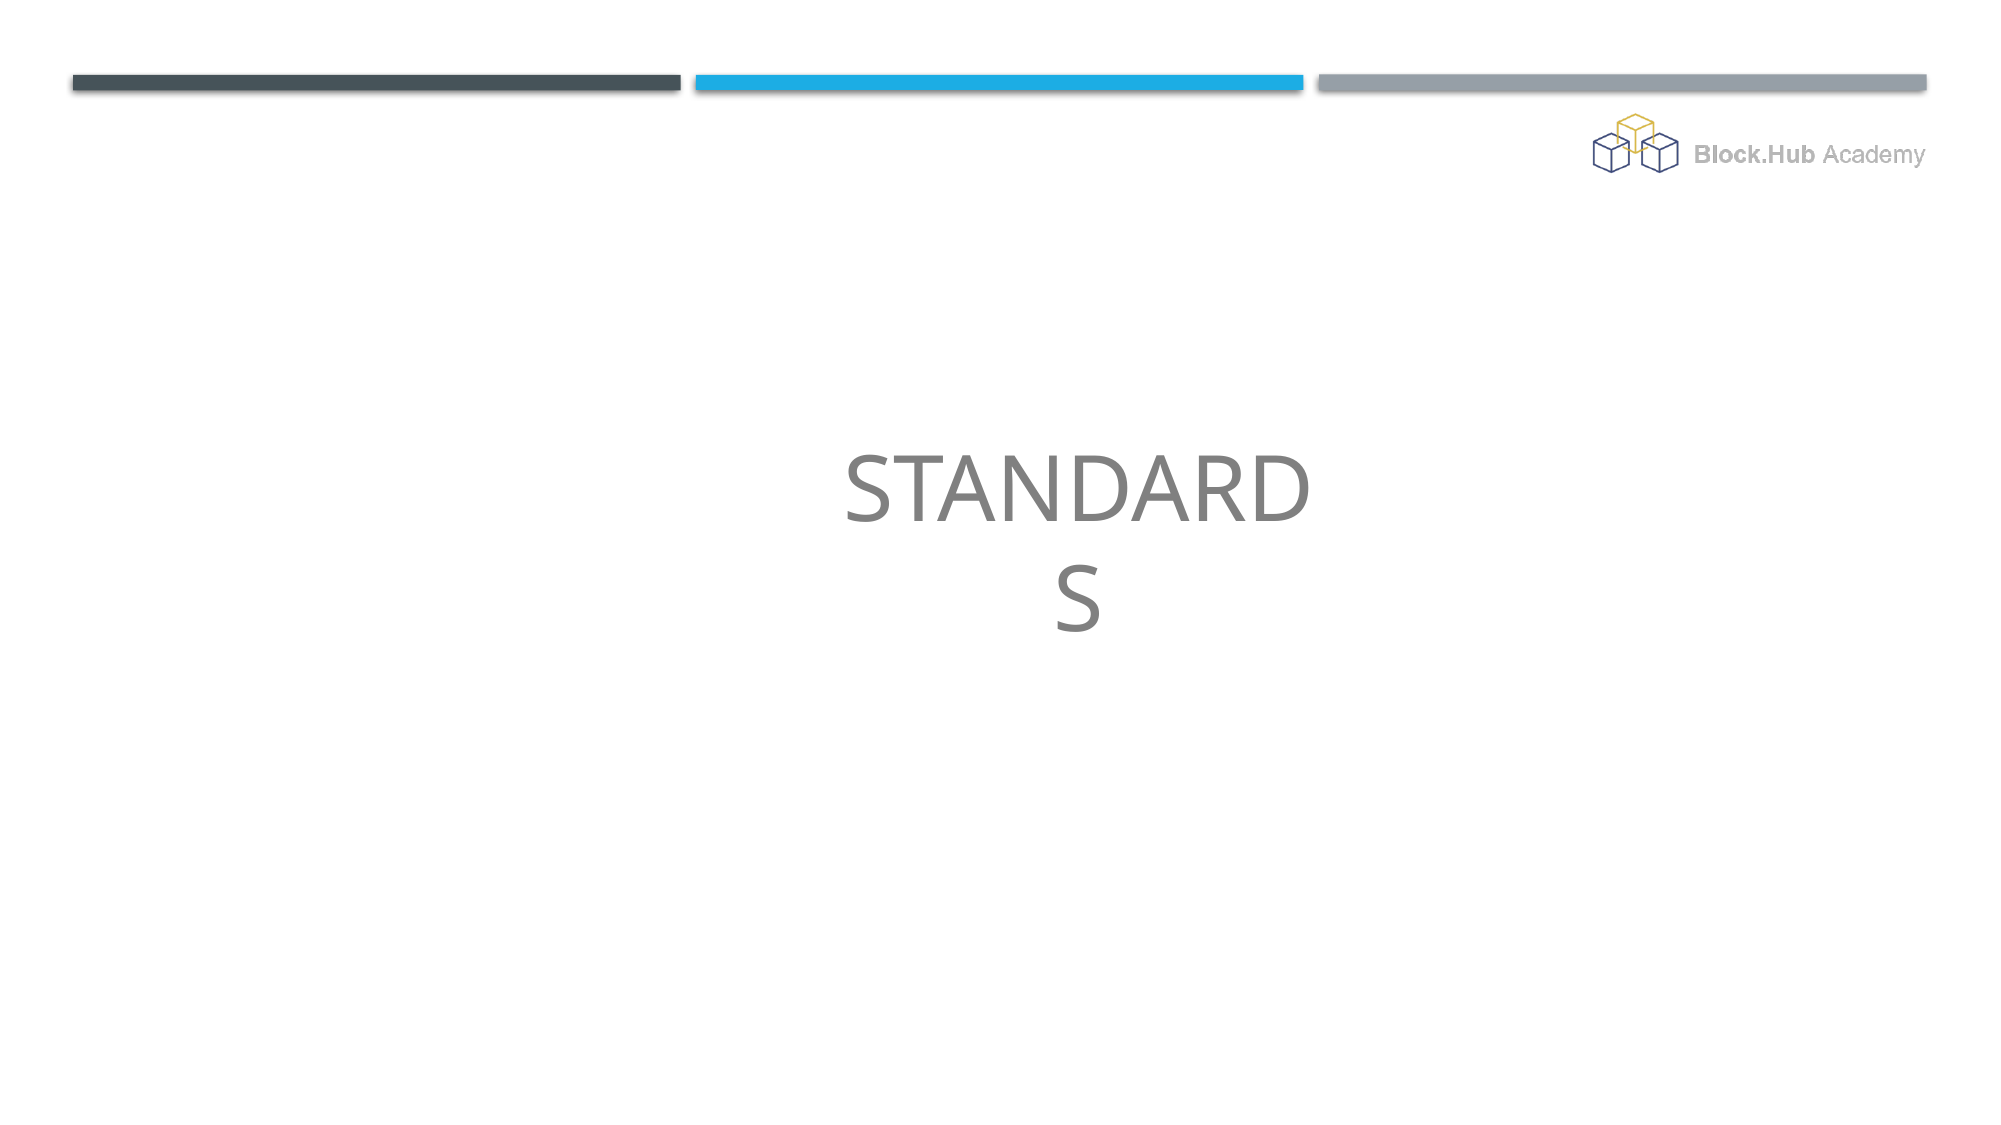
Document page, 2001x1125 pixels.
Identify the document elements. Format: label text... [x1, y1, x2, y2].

picture [1570, 81, 1975, 213]
title Standards [815, 512, 1344, 658]
